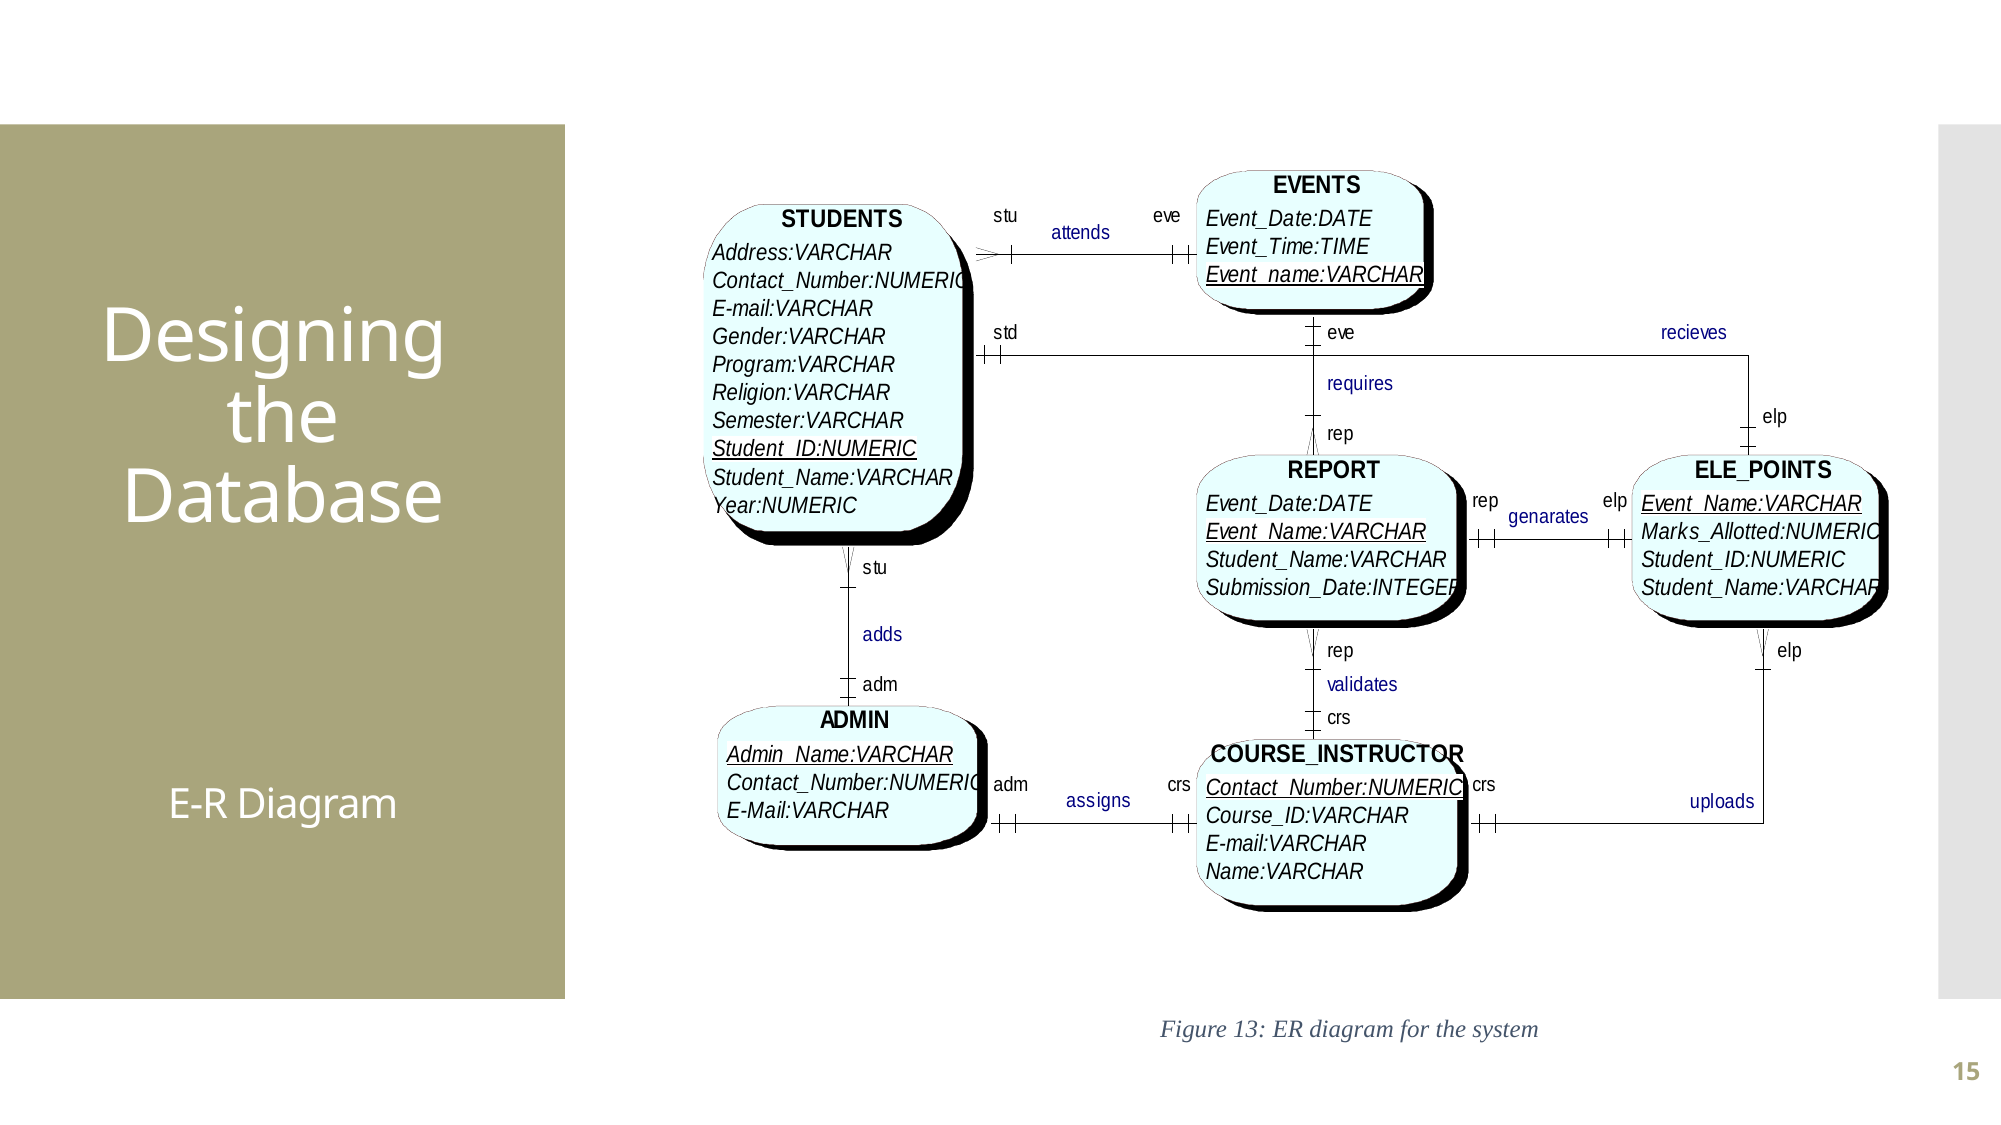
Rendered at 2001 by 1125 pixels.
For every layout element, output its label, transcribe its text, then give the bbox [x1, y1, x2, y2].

title Designing the Database E-R Diagram [41, 184, 525, 940]
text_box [703, 96, 1996, 1043]
slide_number 15 [1744, 1043, 1996, 1103]
